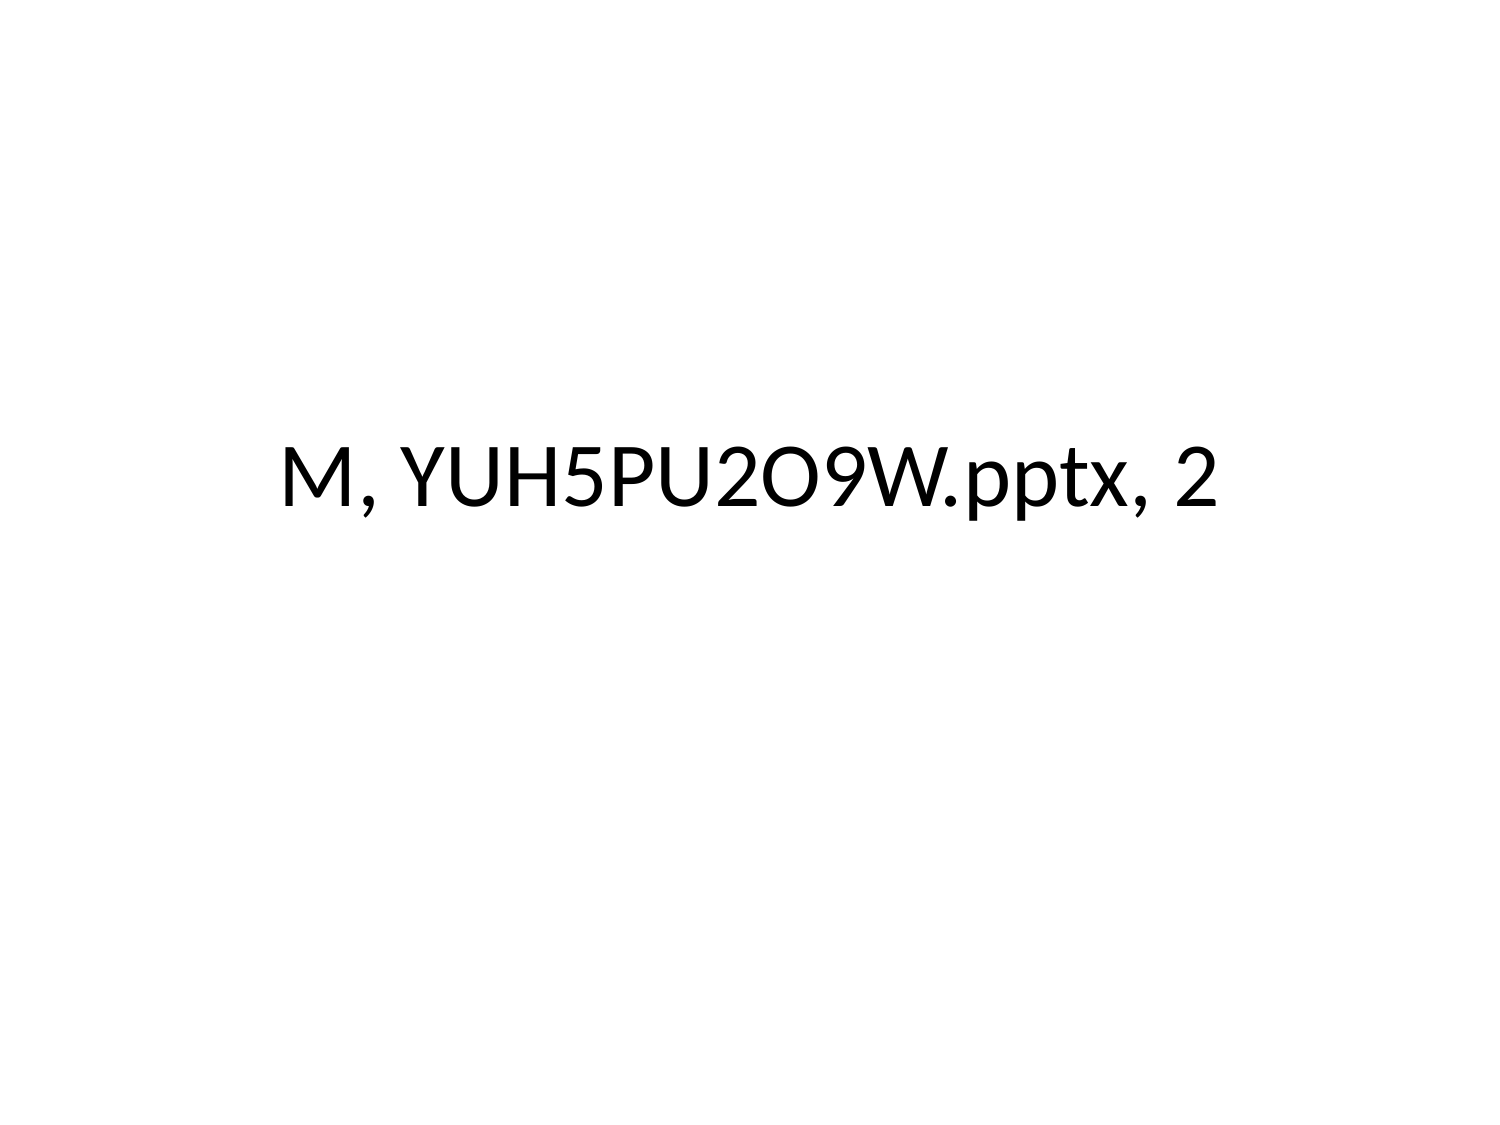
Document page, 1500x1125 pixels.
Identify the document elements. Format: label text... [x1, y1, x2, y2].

title M, YUH5PU2O9W.pptx, 2 [112, 349, 1388, 591]
